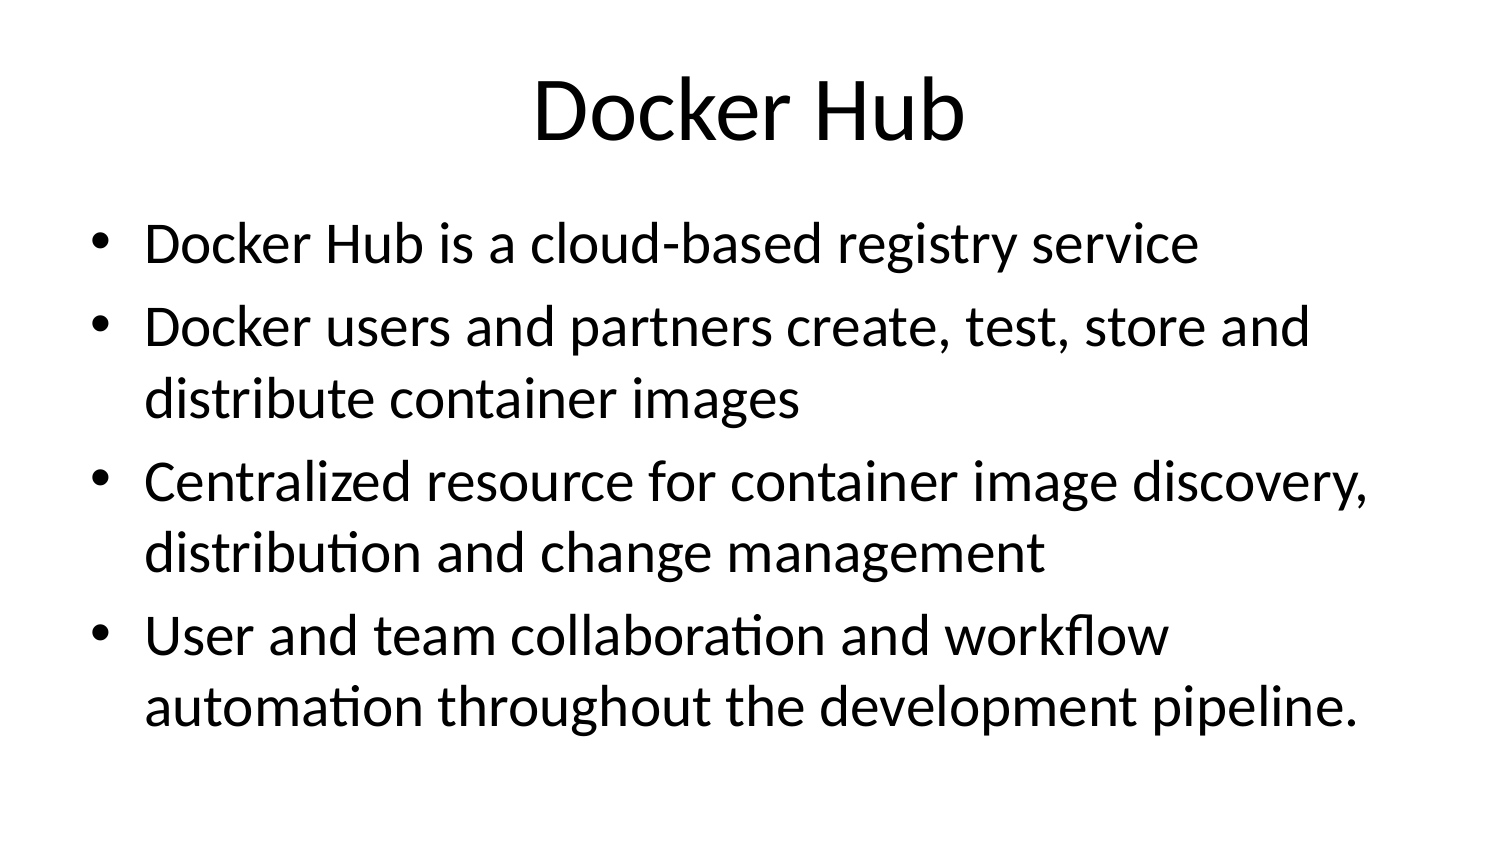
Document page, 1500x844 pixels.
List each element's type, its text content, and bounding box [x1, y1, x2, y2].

list Docker Hub is a cloud-based registry service Docker users and partners create, test, store and distribute container images Centralized resource for container image discovery, distribution and change management User and team collaboration and workflow automation throughout the development pipeline. [75, 196, 1425, 754]
title Docker Hub [75, 33, 1425, 175]
